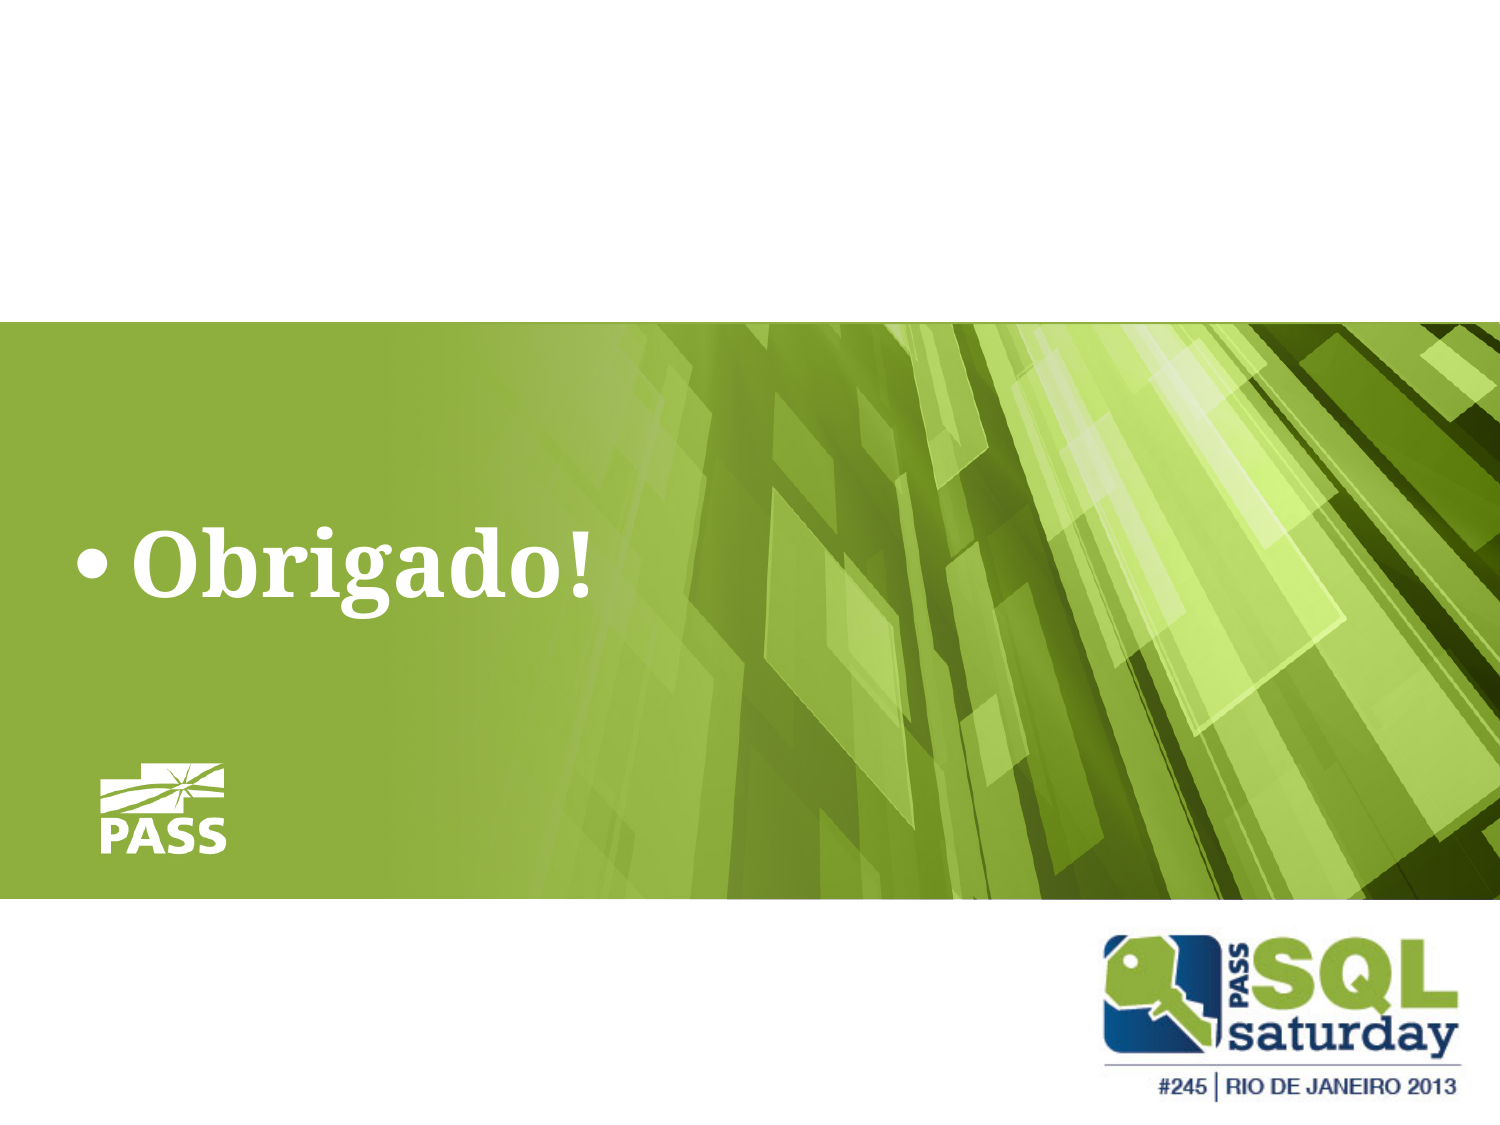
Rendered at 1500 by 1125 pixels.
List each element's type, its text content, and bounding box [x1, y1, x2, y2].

picture [0, 17, 1500, 1125]
text_box Obrigado! [73, 408, 1433, 828]
